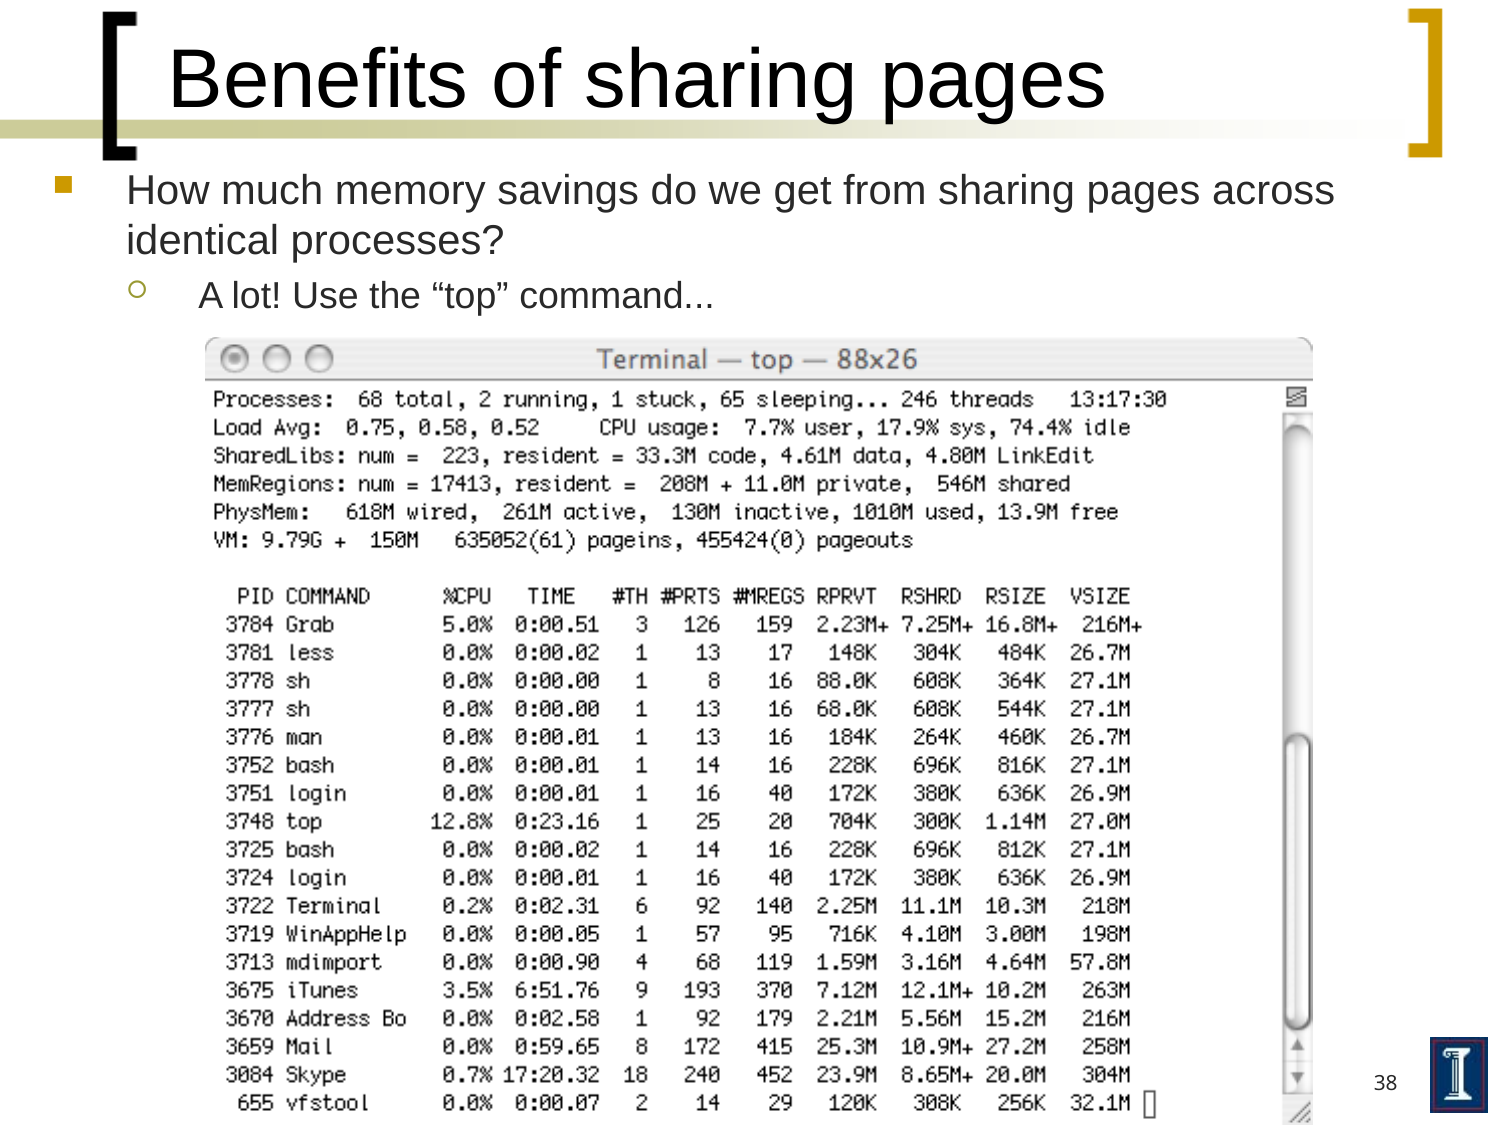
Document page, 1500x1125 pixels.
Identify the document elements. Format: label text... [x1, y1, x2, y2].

slide_number 38 [1317, 1062, 1413, 1101]
title Benefits of sharing pages [152, 0, 1413, 132]
picture [0, 0, 1500, 288]
picture [205, 337, 1313, 1125]
list How much memory savings do we get from sharing pages across identical processes? A lot! Use the “top” command... [37, 155, 1450, 1031]
picture [1430, 1037, 1488, 1113]
